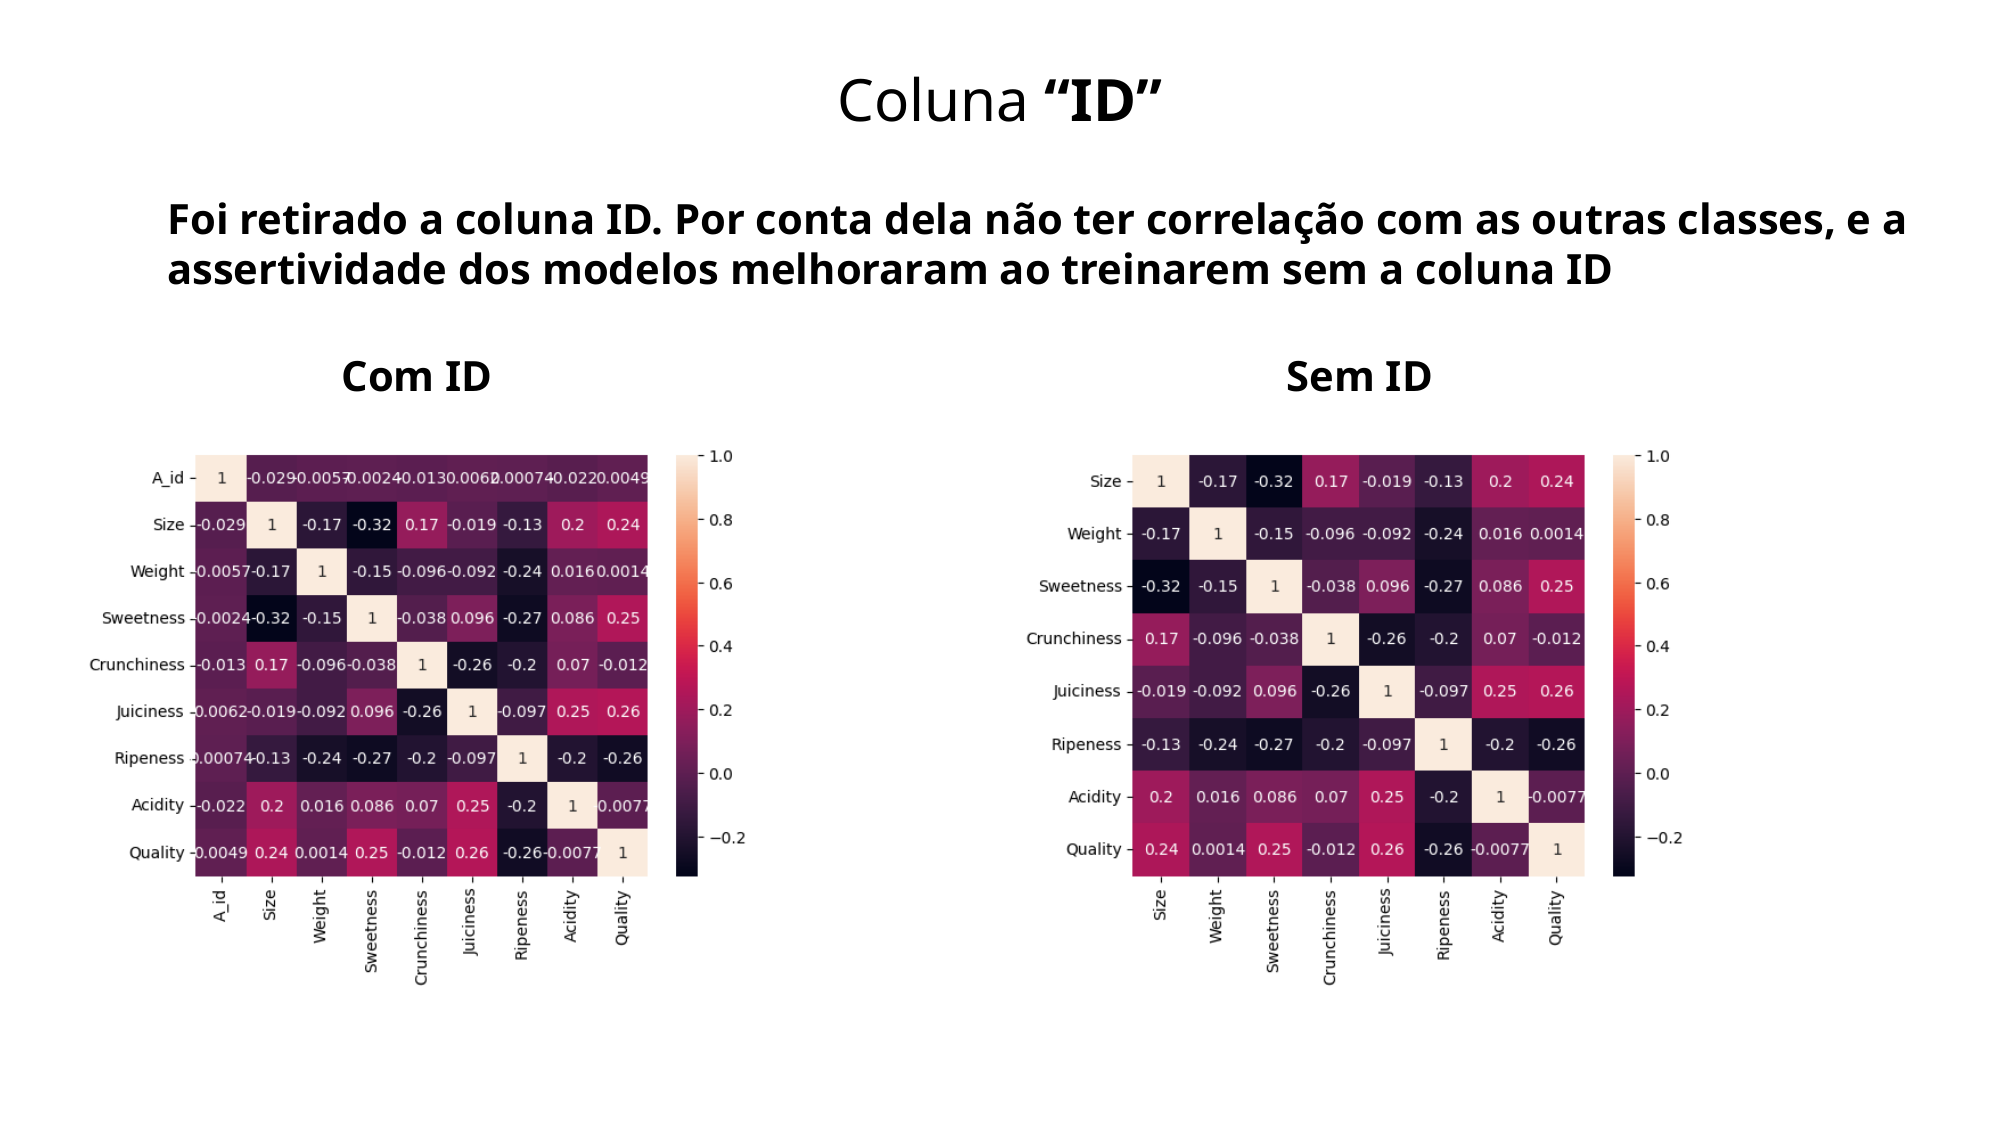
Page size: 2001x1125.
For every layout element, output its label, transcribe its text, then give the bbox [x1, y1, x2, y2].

text_box Coluna “ID” [822, 55, 1178, 140]
picture [77, 438, 758, 996]
text_box Com ID [326, 342, 508, 408]
picture [1013, 438, 1694, 996]
text_box Sem ID [1271, 342, 1448, 408]
text_box Foi retirado a coluna ID. Por conta dela não ter correlação com as outras classes, e a assertividade dos modelos melhoraram ao treinarem sem a coluna ID [152, 185, 1924, 301]
